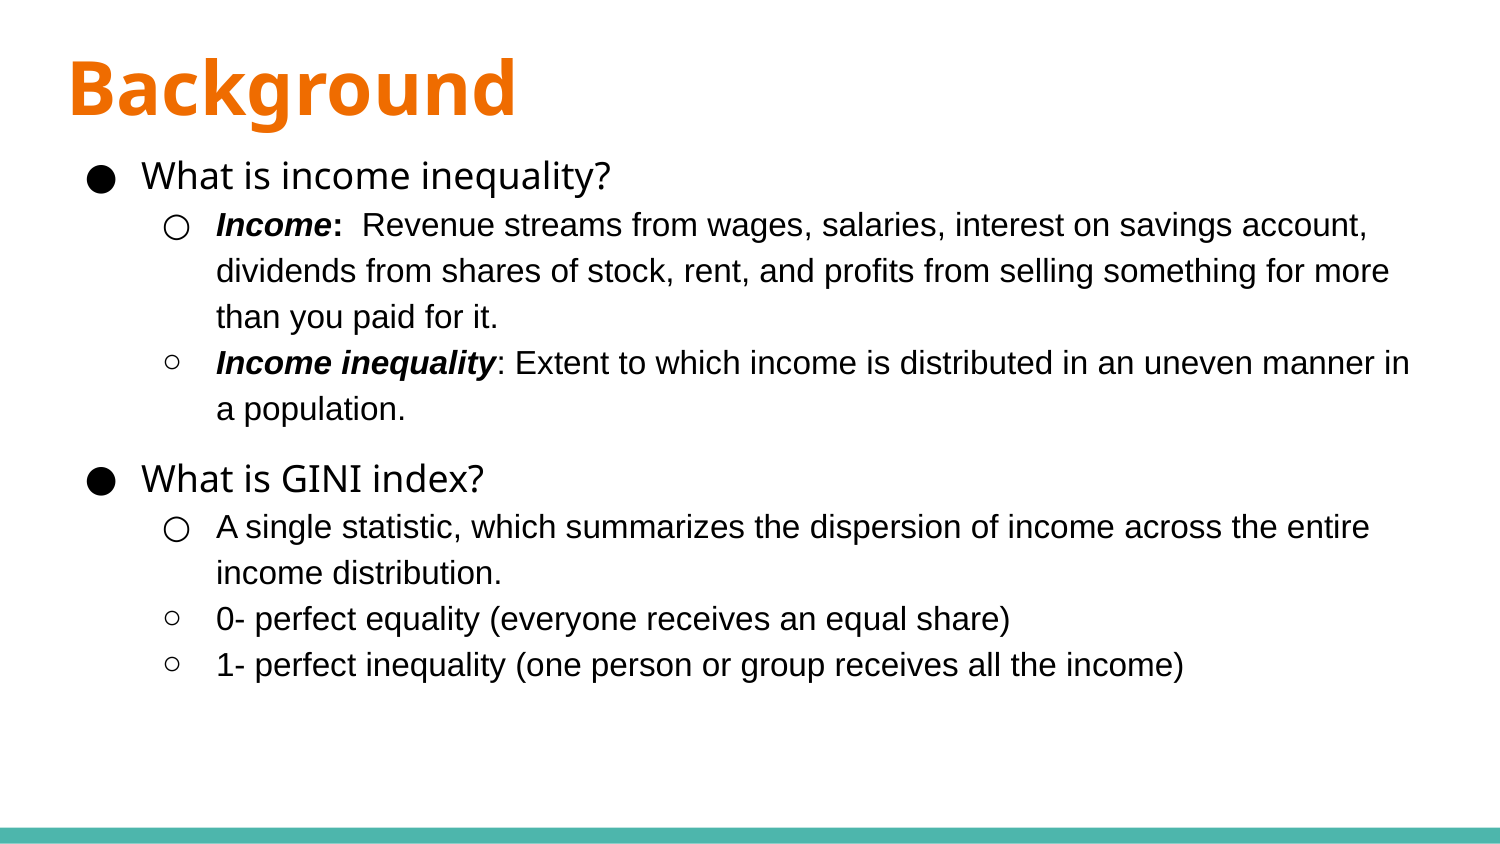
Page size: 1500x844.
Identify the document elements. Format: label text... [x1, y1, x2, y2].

title Background [51, 25, 1449, 130]
list What is income inequality? Income: Revenue streams from wages, salaries, interest on savings account, dividends from shares of stock, rent, and profits from selling something for more than you paid for it. Income inequality: Extent to which income is distributed in an uneven manner in a population. What is GINI index? A single statistic, which summarizes the dispersion of income across the entire income distribution. 0- perfect equality (everyone receives an equal share) 1- perfect inequality (one person or group receives all the income) [51, 130, 1449, 752]
